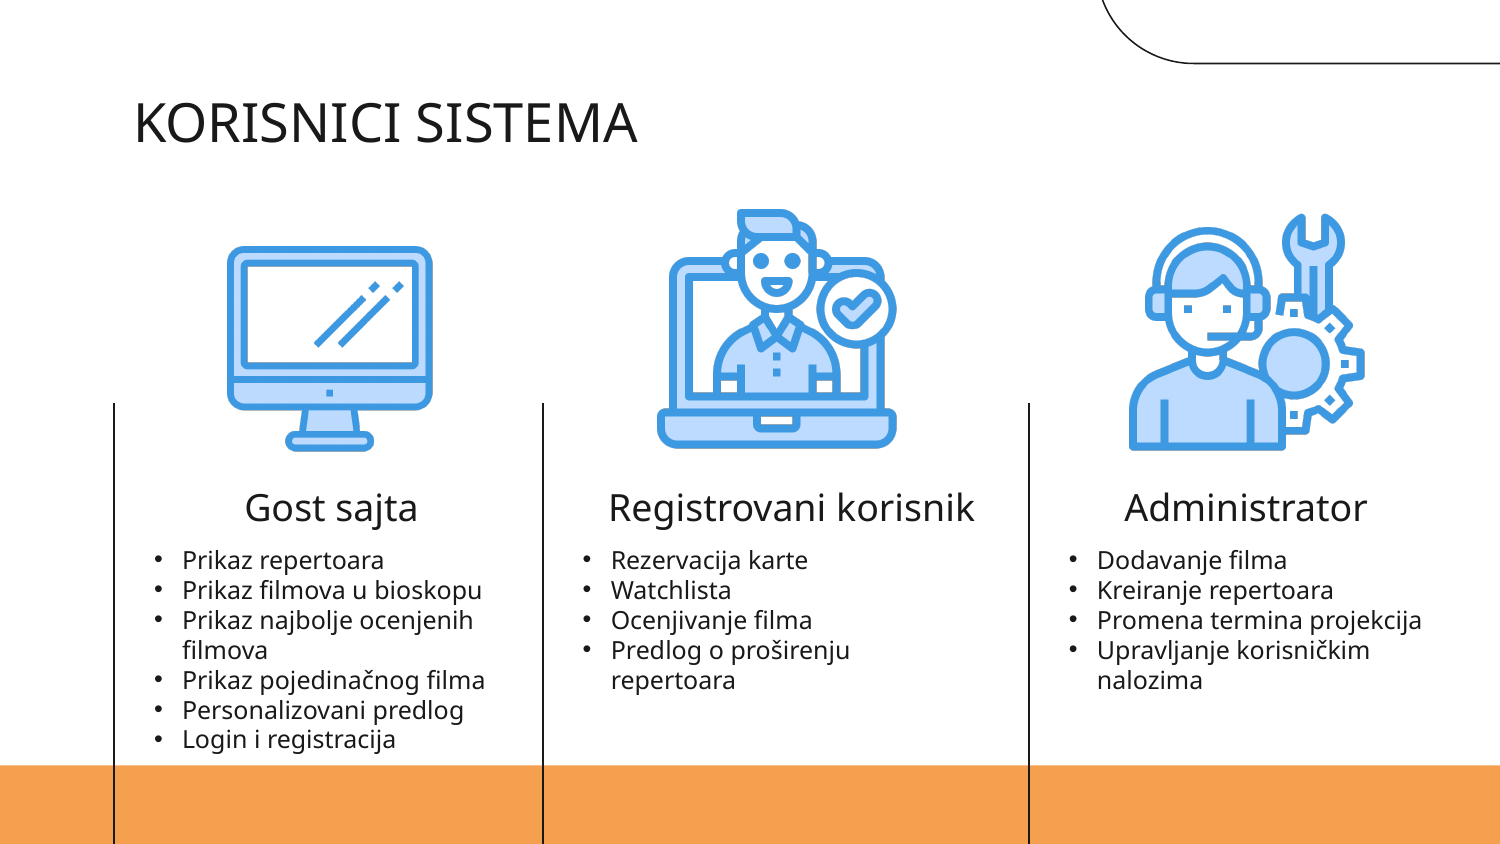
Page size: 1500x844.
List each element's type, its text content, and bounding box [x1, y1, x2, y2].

subtitle Rezervacija karte Watchlista Ocenjivanje filma Predlog o proširenju repertoara [567, 529, 953, 732]
subtitle Dodavanje filma Kreiranje repertoara Promena termina projekcija Upravljanje korisničkim nalozima [1053, 544, 1439, 732]
subtitle Administrator [1053, 471, 1439, 544]
picture [648, 200, 904, 456]
subtitle Registrovani korisnik [561, 471, 1023, 544]
subtitle Prikaz repertoara Prikaz filmova u bioskopu Prikaz najbolje ocenjenih filmova Prikaz pojedinačnog filma Personalizovani predlog Login i registracija [139, 529, 525, 732]
title KORISNICI SISTEMA [118, 72, 727, 182]
picture [220, 239, 439, 458]
subtitle Gost sajta [139, 471, 525, 529]
picture [1121, 207, 1372, 458]
